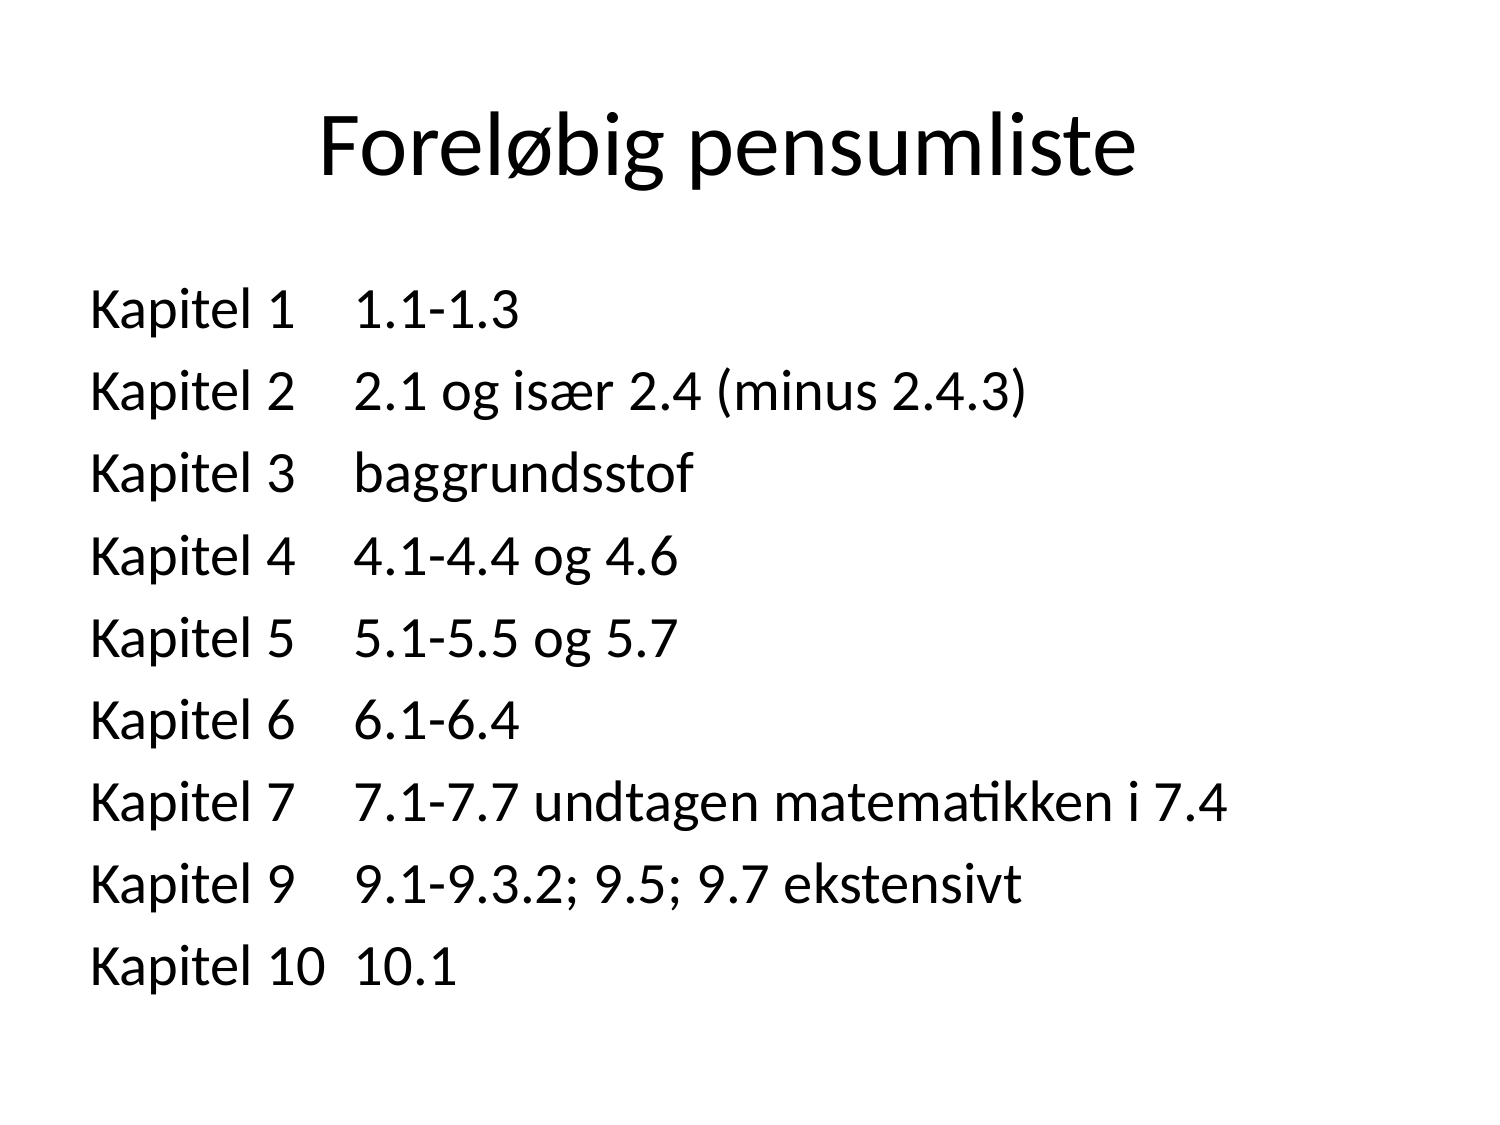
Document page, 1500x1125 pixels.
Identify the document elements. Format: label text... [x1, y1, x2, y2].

list Kapitel 1 1.1-1.3 Kapitel 2 2.1 og især 2.4 (minus 2.4.3) Kapitel 3 baggrundsstof Kapitel 4 4.1-4.4 og 4.6 Kapitel 5 5.1-5.5 og 5.7 Kapitel 6 6.1-6.4 Kapitel 7 7.1-7.7 undtagen matematikken i 7.4 Kapitel 9 9.1-9.3.2; 9.5; 9.7 ekstensivt Kapitel 10 10.1 [75, 262, 1425, 1005]
title Foreløbig pensumliste [75, 45, 1425, 233]
